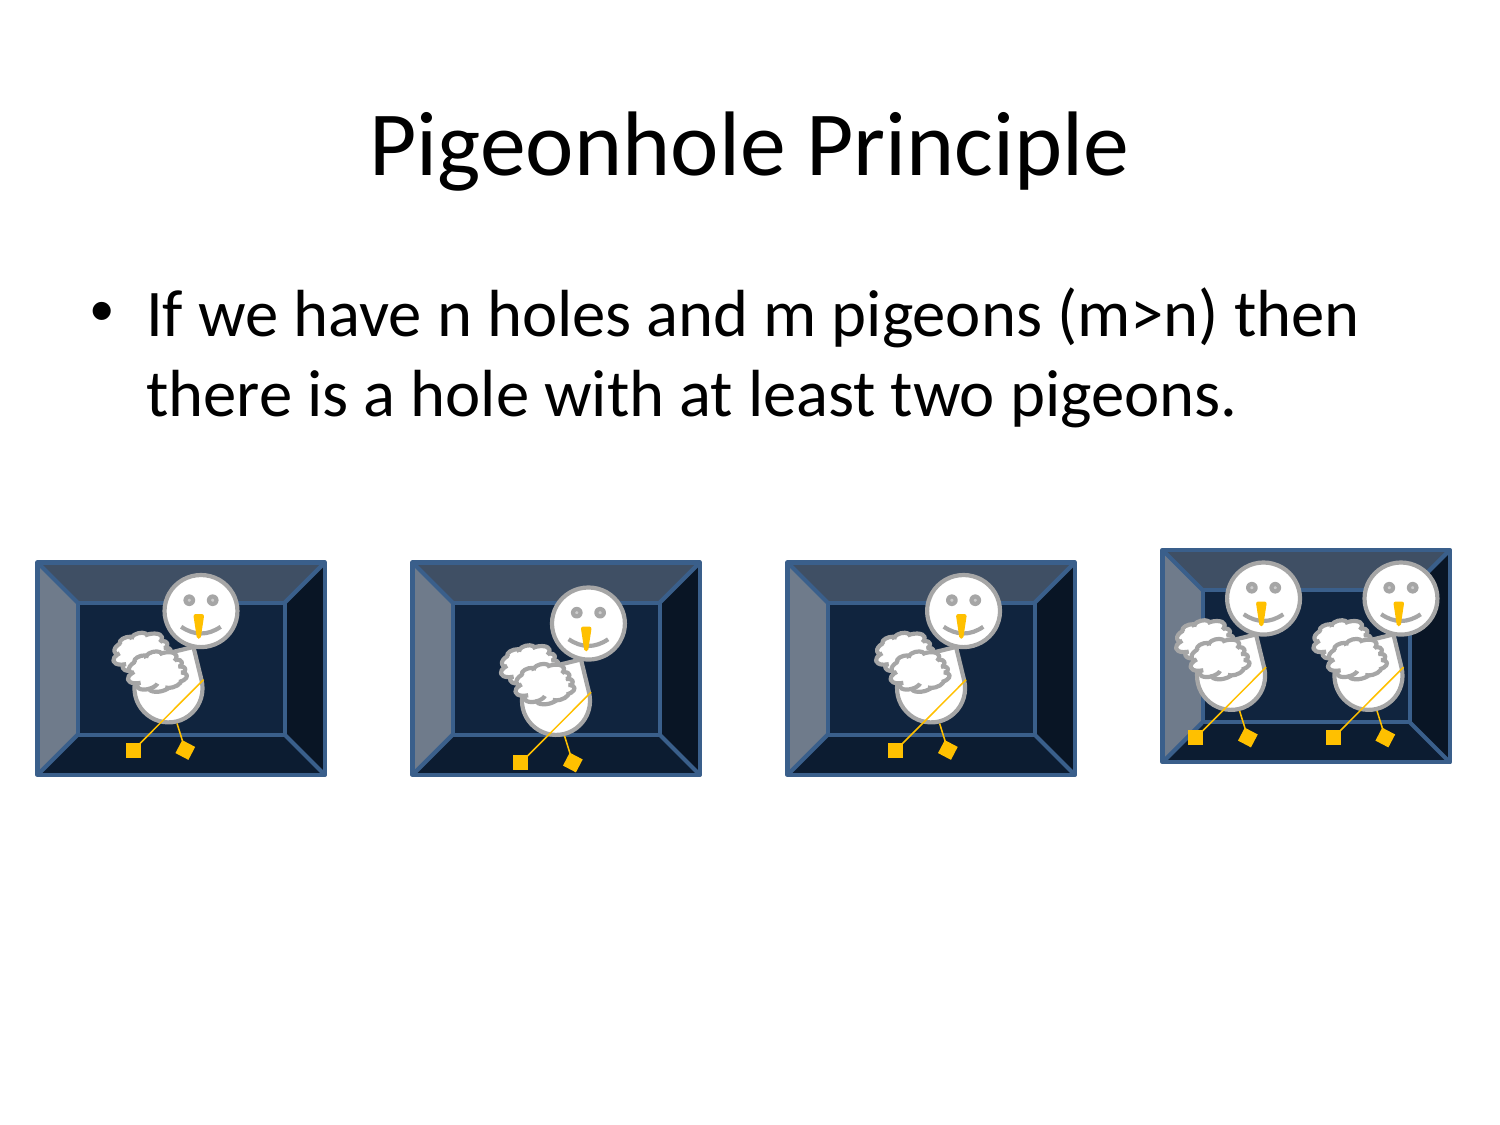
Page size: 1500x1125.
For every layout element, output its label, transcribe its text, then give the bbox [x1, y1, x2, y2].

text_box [112, 574, 238, 751]
text_box [794, 565, 1068, 601]
text_box [410, 560, 702, 777]
text_box [1169, 552, 1443, 588]
text_box [35, 560, 327, 777]
text_box [44, 565, 318, 601]
text_box [1160, 548, 1452, 764]
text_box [499, 587, 626, 763]
text_box [415, 569, 451, 768]
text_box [1312, 562, 1438, 738]
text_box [40, 569, 76, 768]
text_box [419, 565, 693, 601]
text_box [874, 574, 1001, 751]
list If we have n holes and m pigeons (m>n) then there is a hole with at least two pigeons. [75, 262, 1425, 1005]
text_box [1174, 562, 1301, 738]
text_box [1165, 557, 1174, 755]
text_box [790, 569, 826, 768]
title Pigeonhole Principle [75, 45, 1425, 233]
text_box [785, 560, 1077, 777]
